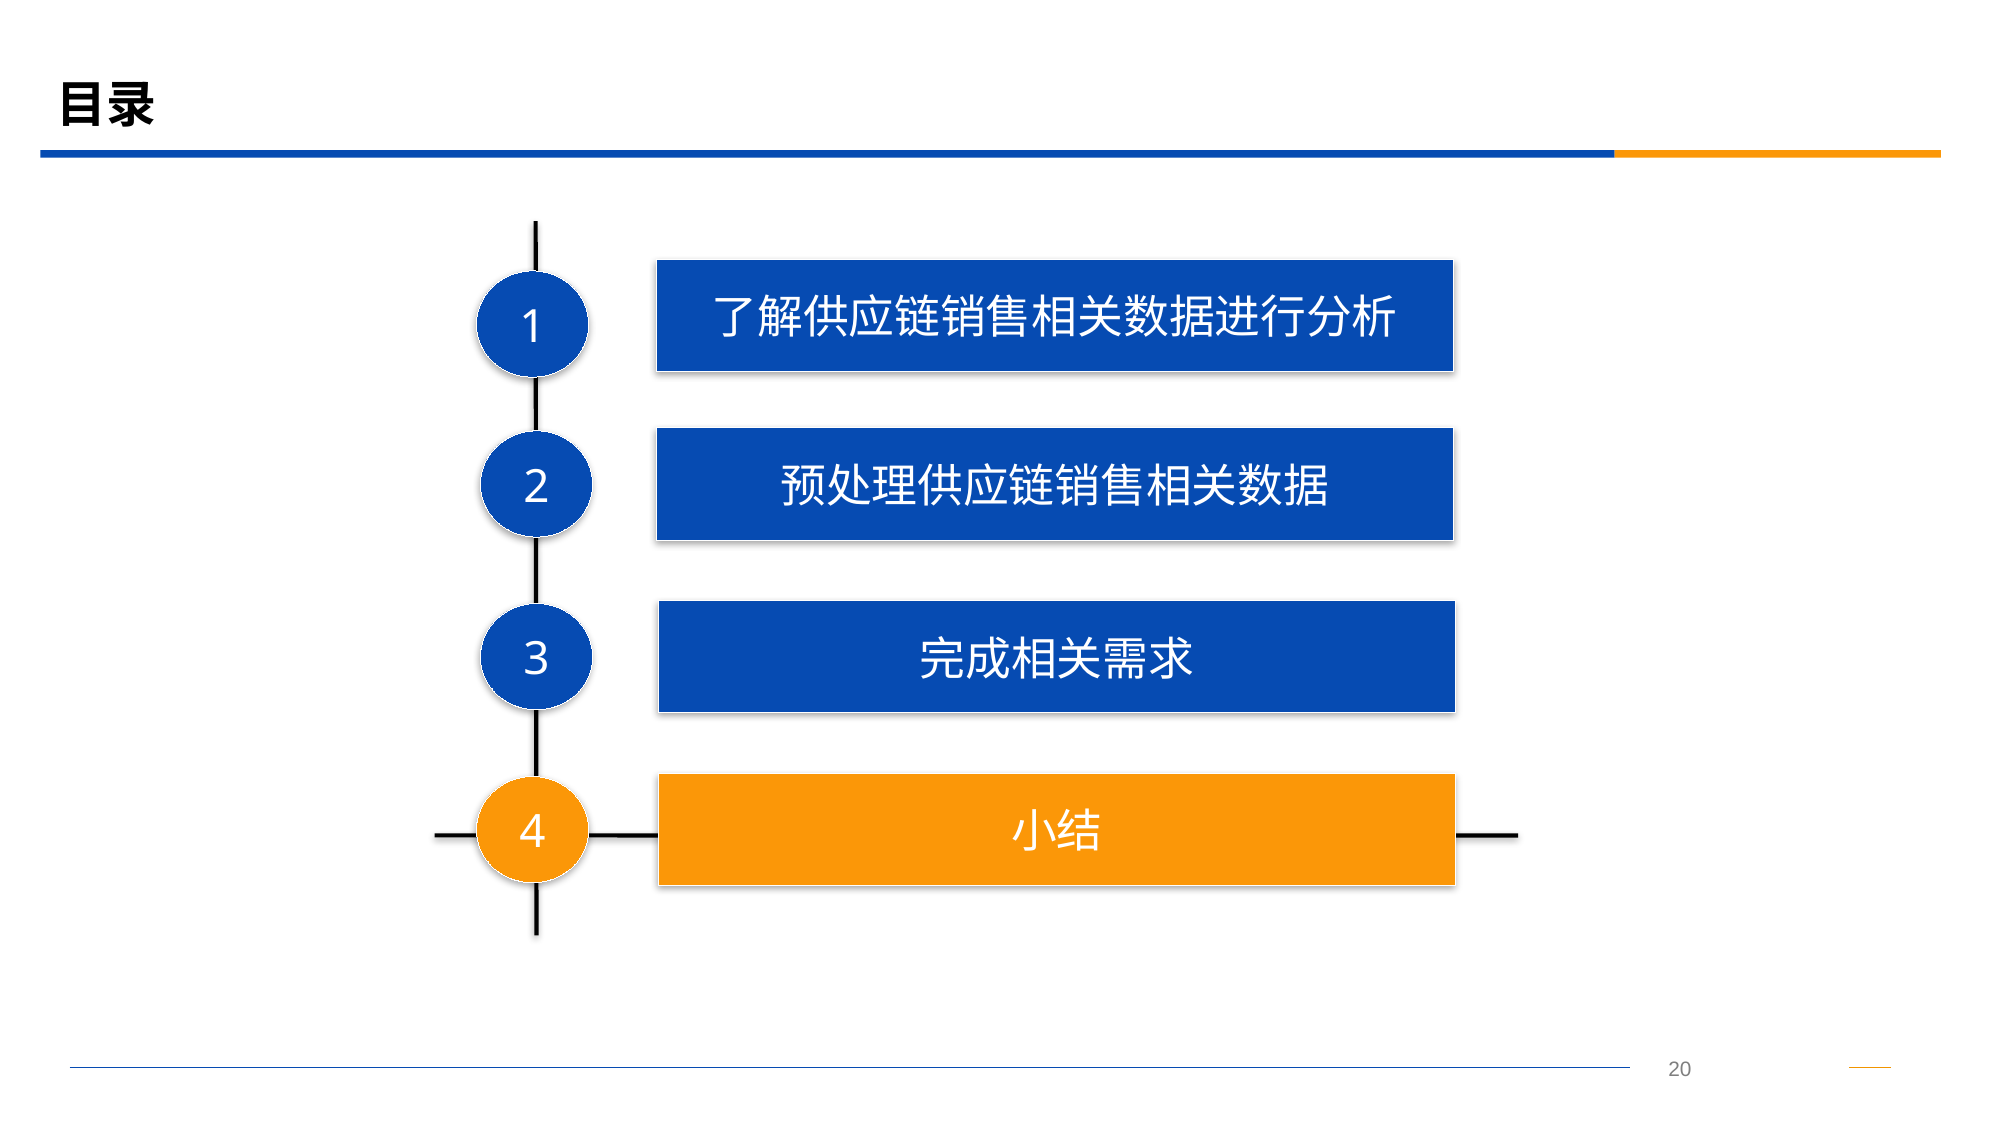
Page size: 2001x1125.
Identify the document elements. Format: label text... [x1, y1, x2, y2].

text_box 1 [541, 271, 589, 377]
text_box [1460, 833, 1519, 838]
text_box 完成相关需求 [658, 600, 1456, 713]
text_box 小结 [658, 773, 1456, 886]
text_box 4 [476, 776, 530, 883]
text_box [594, 833, 652, 838]
text_box 2 [480, 431, 530, 537]
title 目录 [41, 58, 1842, 146]
text_box 1 [476, 270, 530, 378]
text_box 2 [541, 430, 593, 537]
text_box 预处理供应链销售相关数据 [656, 427, 1454, 541]
text_box 3 [480, 603, 530, 710]
text_box 4 [541, 777, 589, 883]
text_box 了解供应链销售相关数据进行分析 [656, 259, 1454, 372]
text_box [434, 833, 471, 838]
text_box 3 [541, 603, 593, 710]
